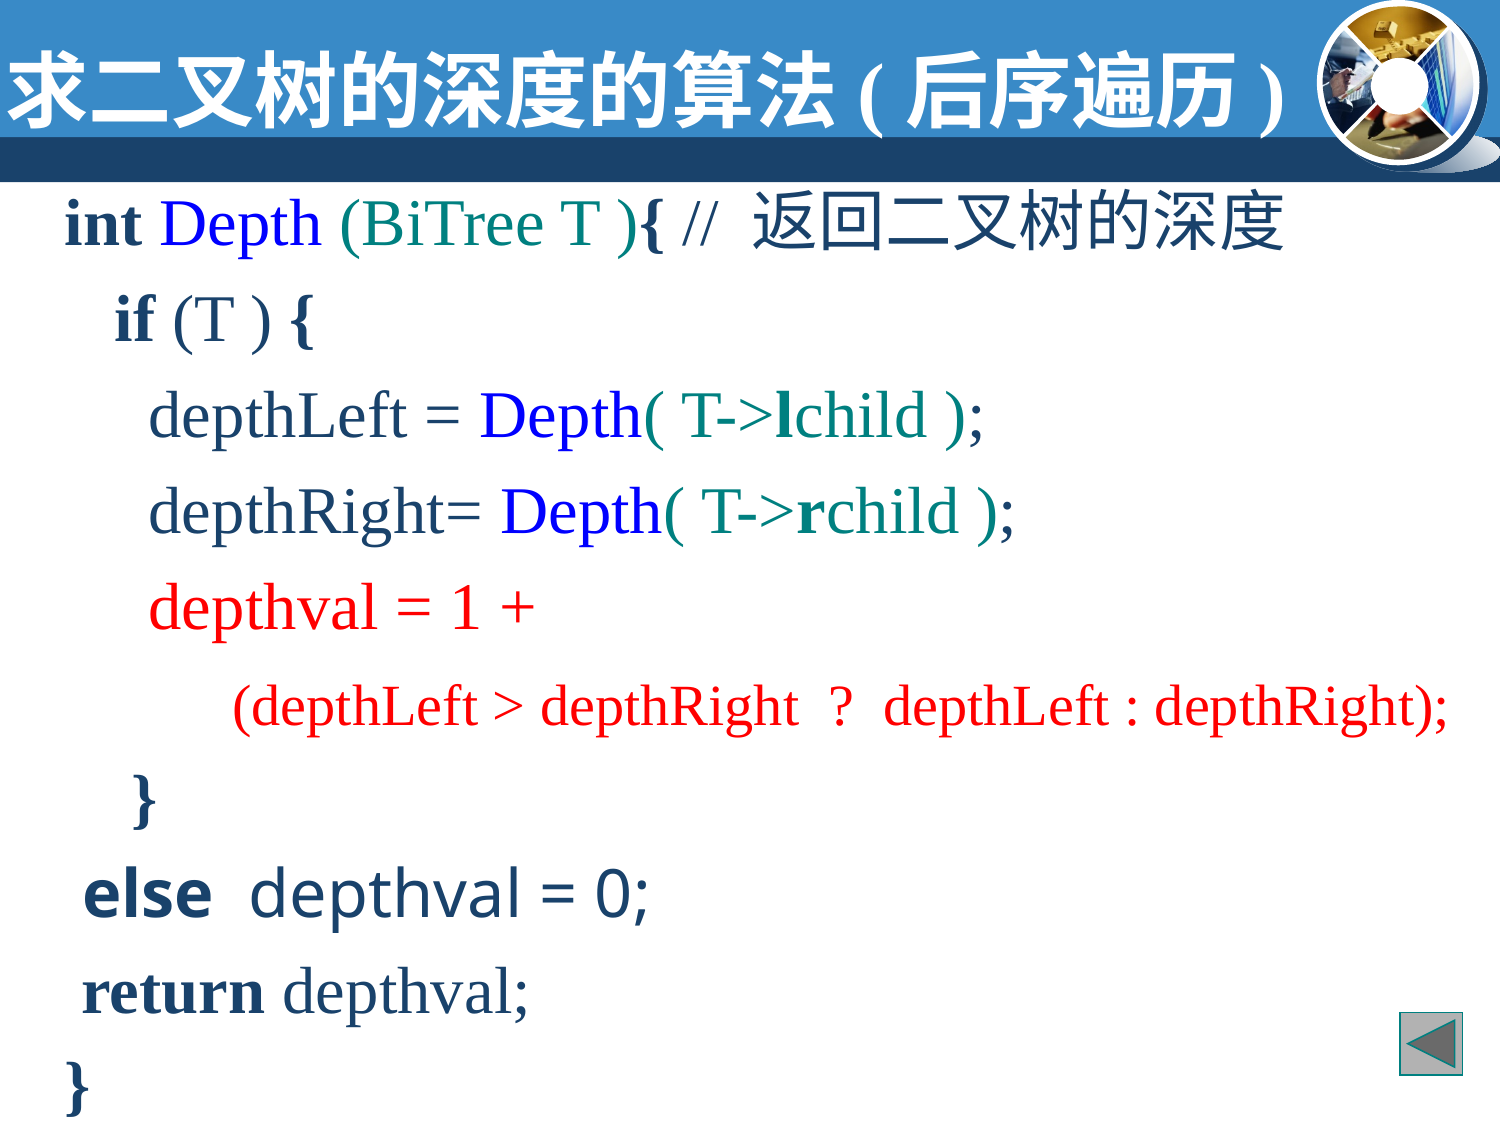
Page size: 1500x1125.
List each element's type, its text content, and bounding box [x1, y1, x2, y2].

picture [1347, 6, 1448, 63]
picture [1345, 105, 1449, 155]
picture [1418, 29, 1474, 137]
text_box 求二叉树的深度的算法(后序遍历) [0, 31, 1301, 146]
text_box [1399, 1012, 1463, 1075]
text_box int Depth (BiTree T ){ // 返回二叉树的深度 if (T ) { depthLeft = Depth( T->lchild ); depthRight= Depth( T->rchild ); depthval = 1 + (depthLeft > depthRight ? depthLeft : depthRight); } else depthval = 0; return depthval; } [50, 155, 1500, 1125]
picture [1322, 30, 1379, 134]
